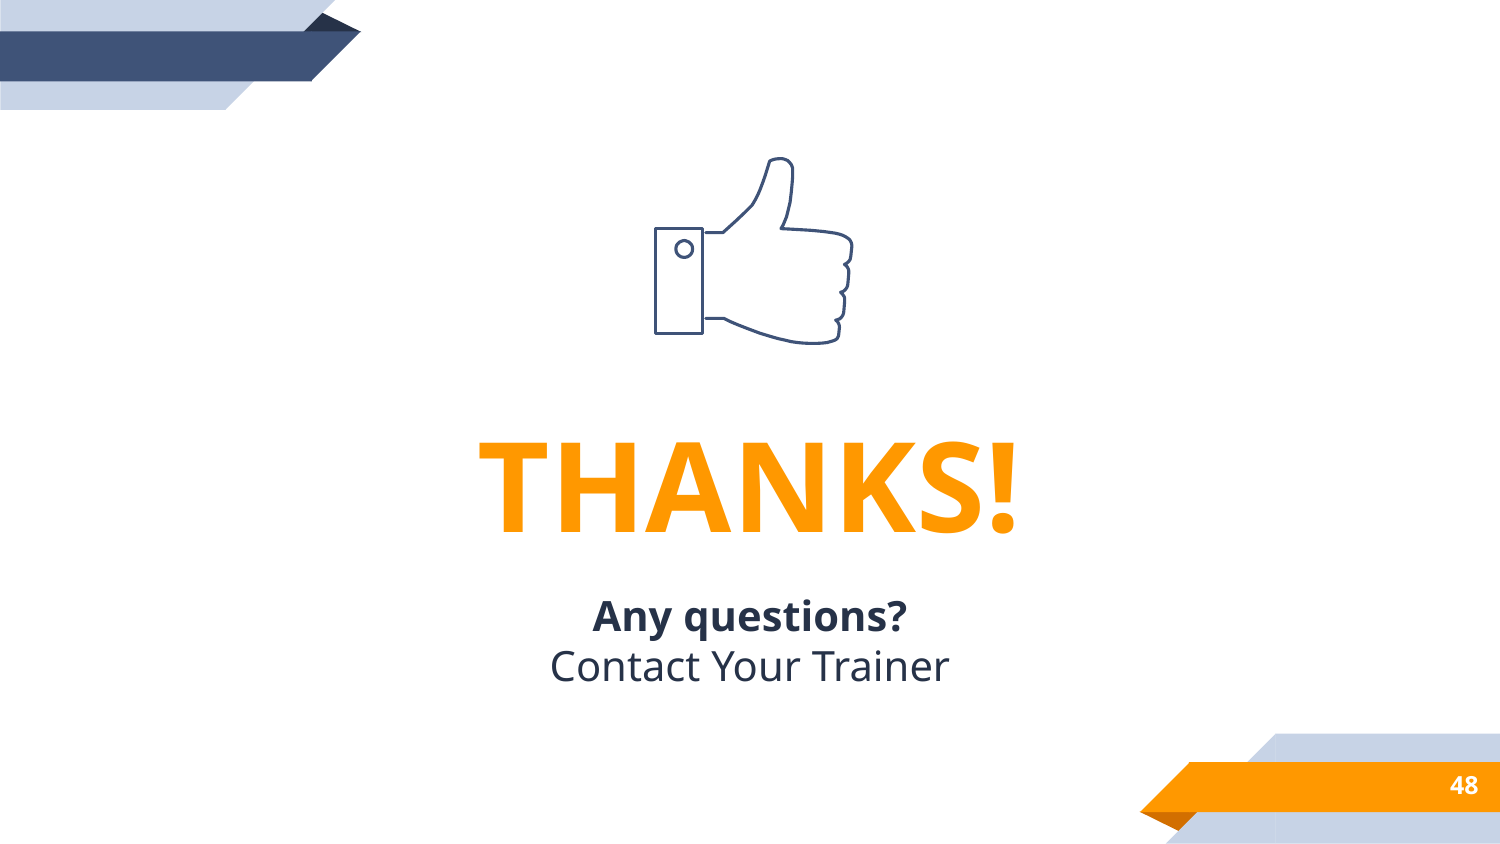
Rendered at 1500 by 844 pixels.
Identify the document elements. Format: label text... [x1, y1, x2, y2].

text_box Any questions? Contact Your Trainer [209, 529, 1291, 750]
slide_number 48 [1249, 760, 1494, 813]
text_box THANKS! [209, 387, 1291, 529]
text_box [655, 158, 853, 344]
